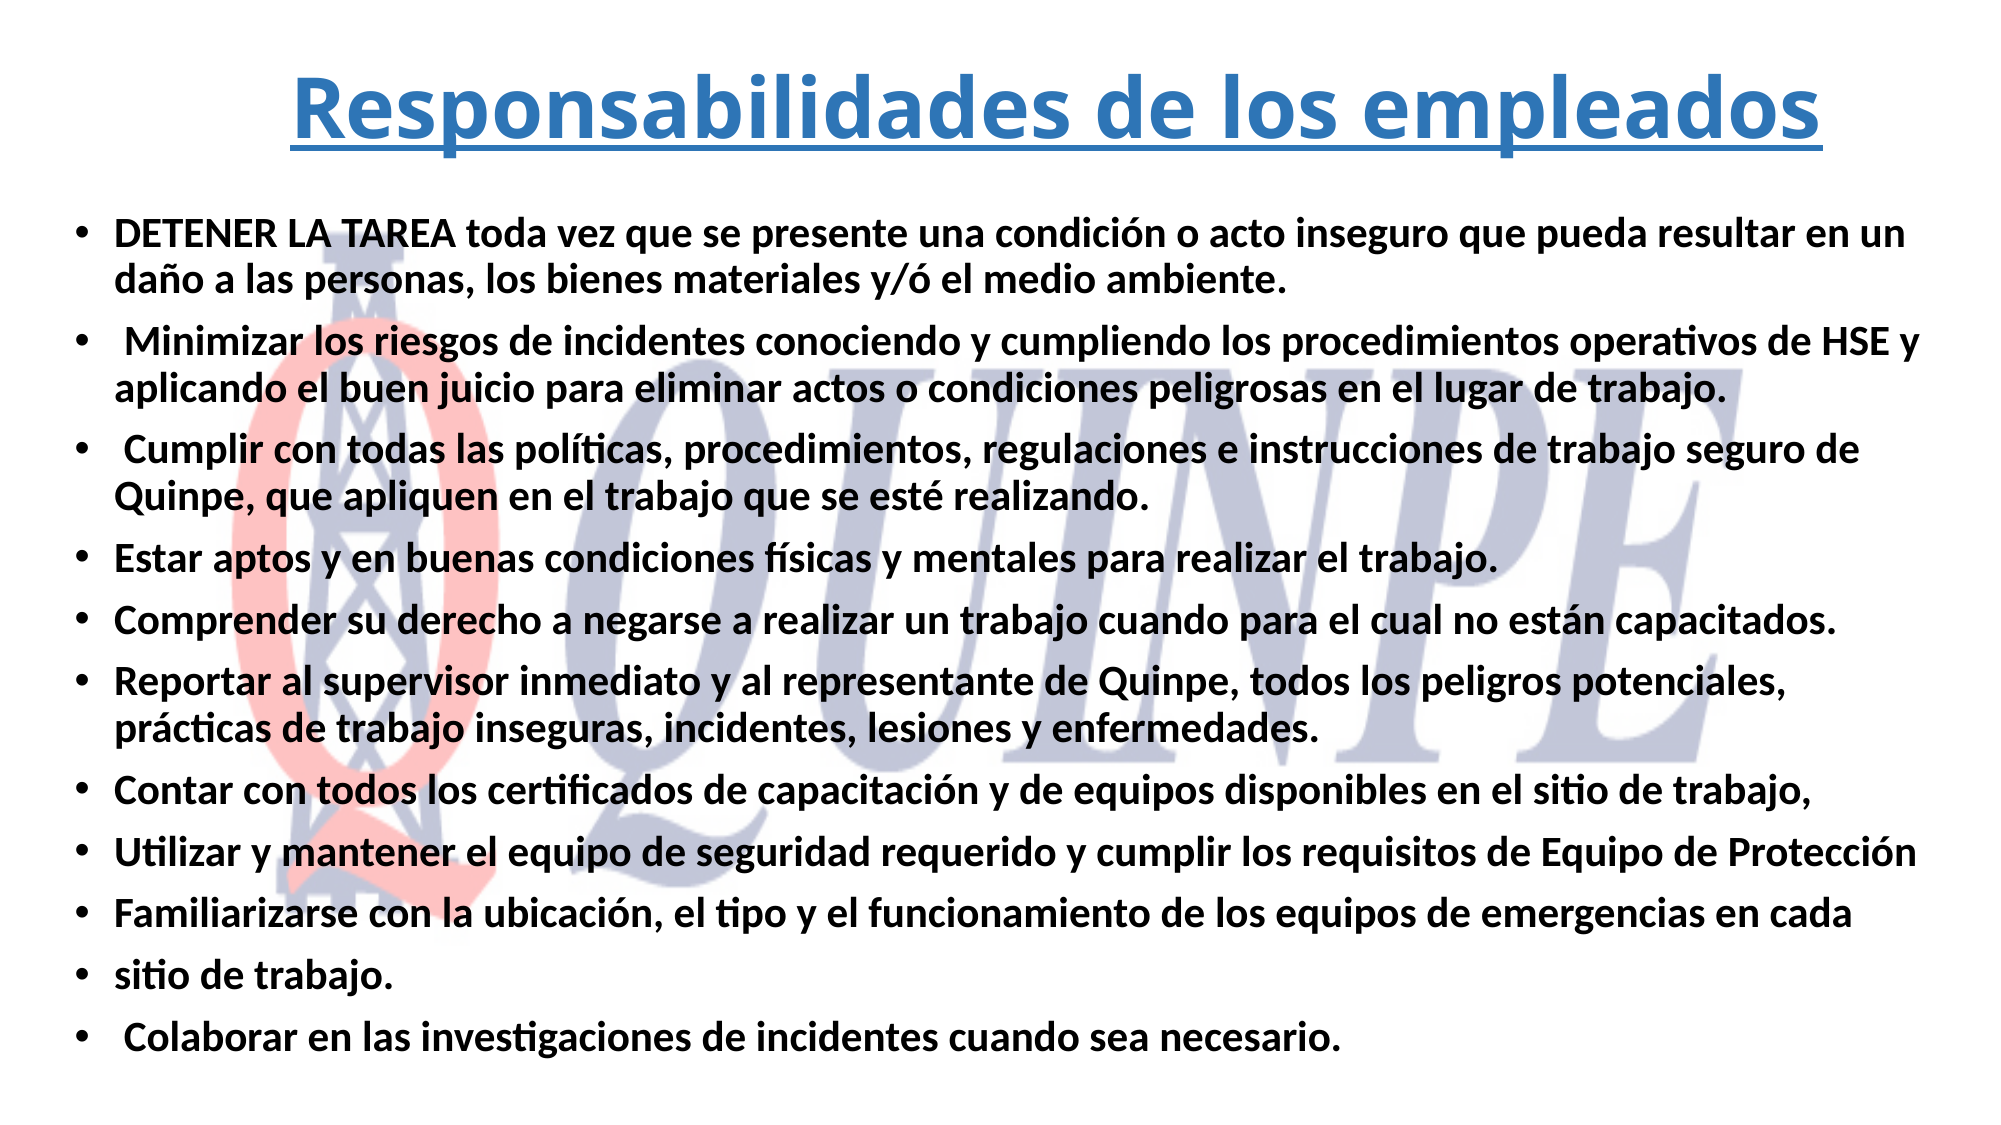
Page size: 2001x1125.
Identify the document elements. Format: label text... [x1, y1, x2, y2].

title Responsabilidades de los empleados [275, 57, 2000, 165]
list DETENER LA TAREA toda vez que se presente una condición o acto inseguro que pueda resultar en un daño a las personas, los bienes materiales y/ó el medio ambiente. Minimizar los riesgos de incidentes conociendo y cumpliendo los procedimientos operativos de HSE y aplicando el buen juicio para eliminar actos o condiciones peligrosas en el lugar de trabajo. Cumplir con todas las políticas, procedimientos, regulaciones e instrucciones de trabajo seguro de Quinpe, que apliquen en el trabajo que se esté realizando. Estar aptos y en buenas condiciones físicas y mentales para realizar el trabajo. Comprender su derecho a negarse a realizar un trabajo cuando para el cual no están capacitados. Reportar al supervisor inmediato y al representante de Quinpe, todos los peligros potenciales, prácticas de trabajo inseguras, incidentes, lesiones y enfermedades. Contar con todos los certificados de capacitación y de equipos disponibles en el sitio de trabajo, Utilizar y mantener el equipo de seguridad requerido y cumplir los requisitos de Equipo de Protección Familiarizarse con la ubicación, el tipo y el funcionamiento de los equipos de emergencias en cada sitio de trabajo. Colaborar en las investigaciones de incidentes cuando sea necesario. [59, 202, 1948, 1125]
